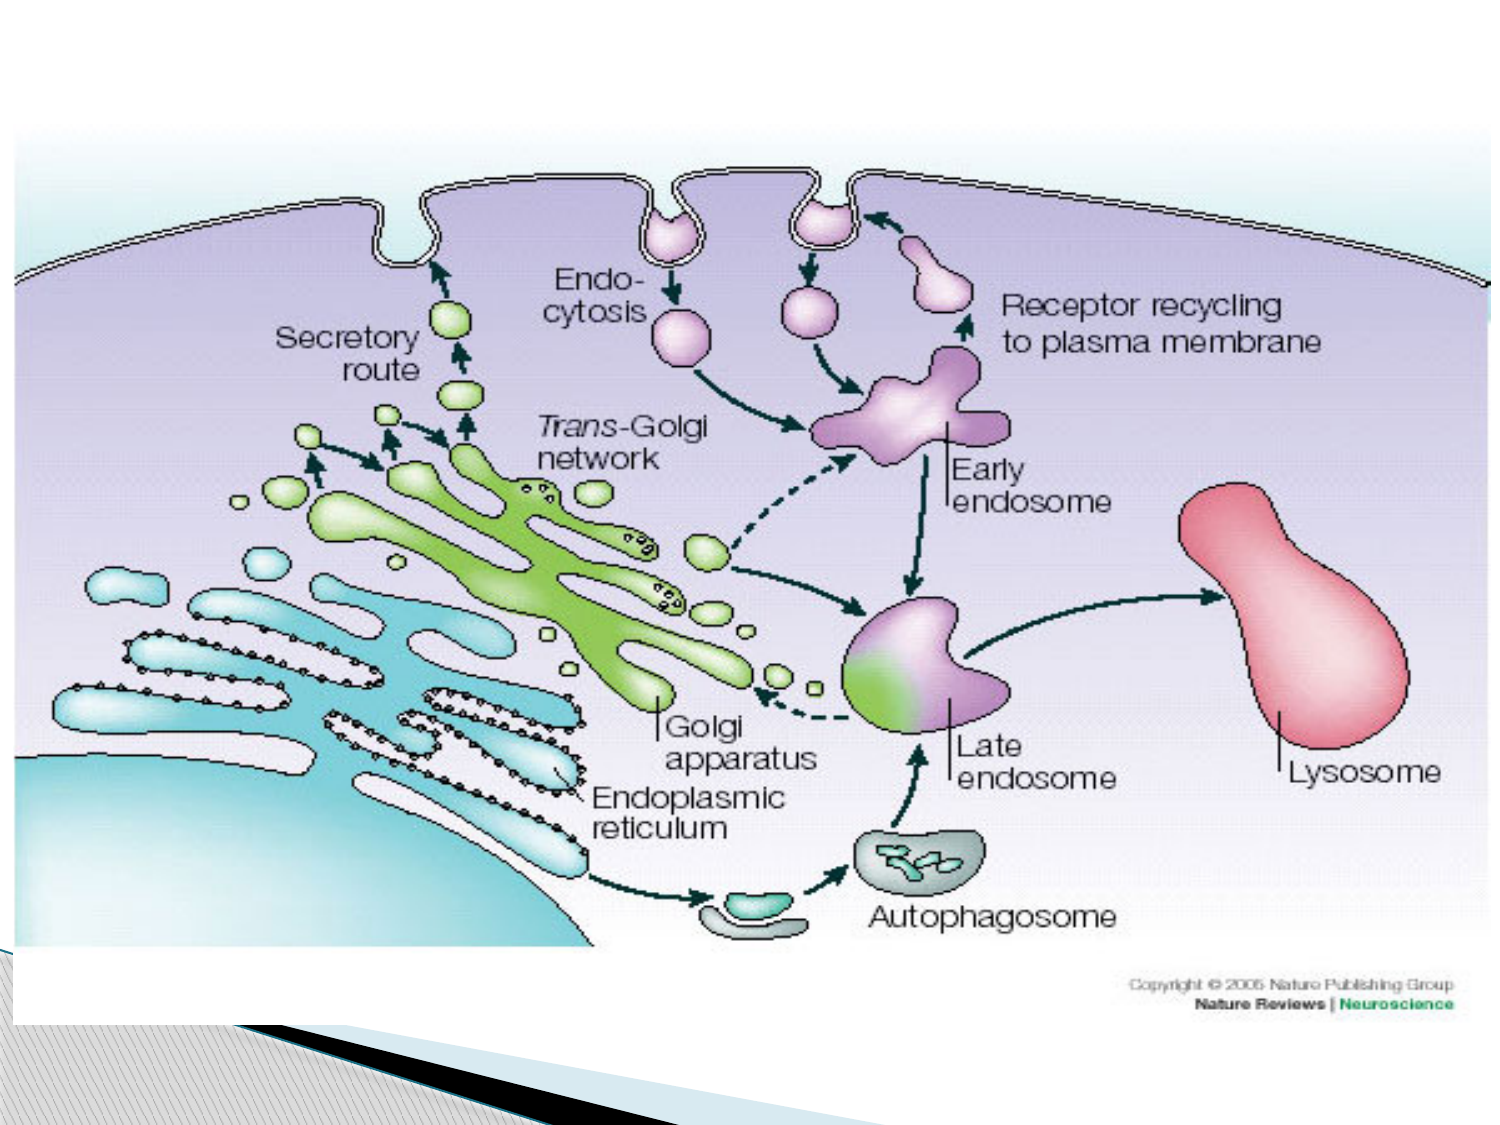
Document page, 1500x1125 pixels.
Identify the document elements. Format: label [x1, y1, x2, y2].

list [13, 124, 1492, 1026]
